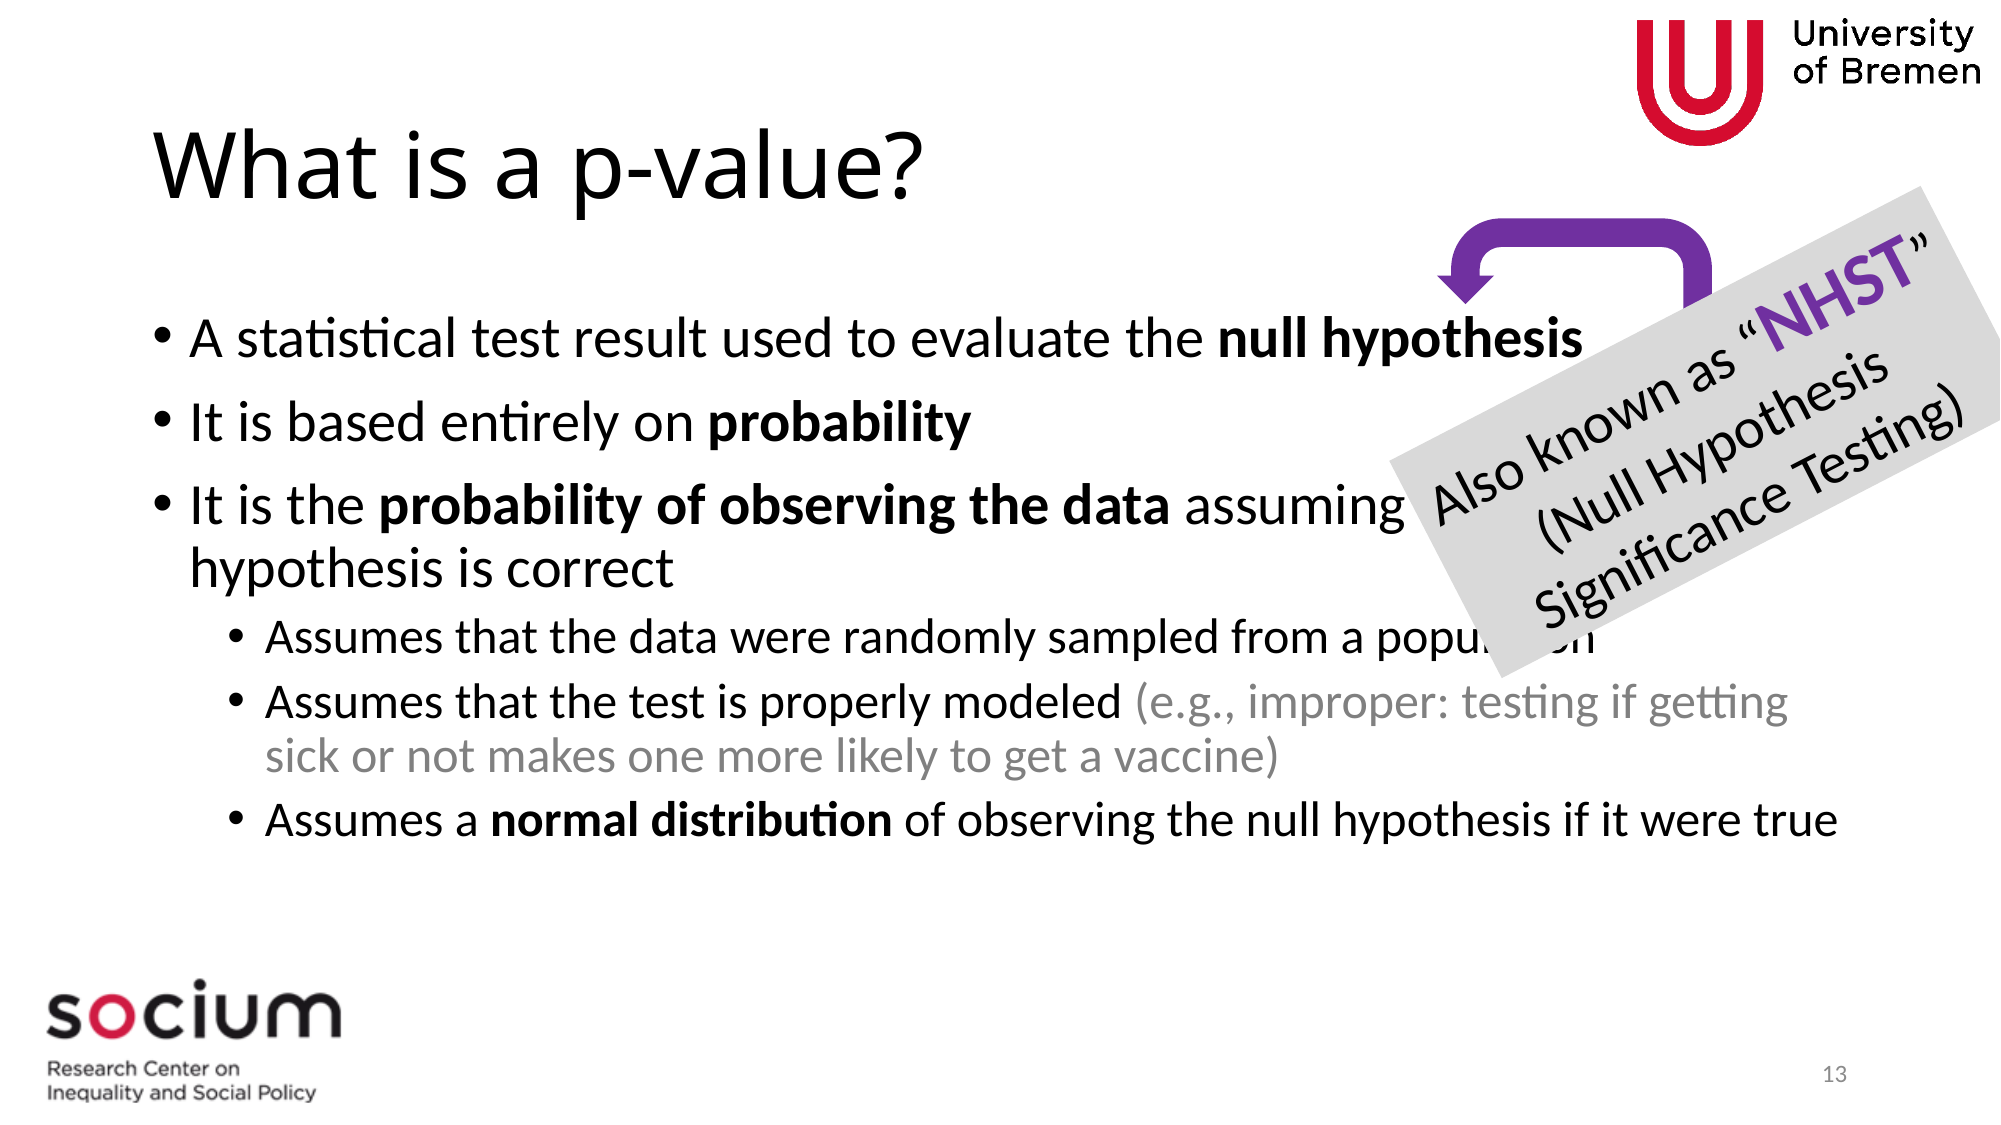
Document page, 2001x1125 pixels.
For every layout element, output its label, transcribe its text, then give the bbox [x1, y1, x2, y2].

picture [0, 971, 374, 1114]
picture [1637, 18, 1992, 146]
list A statistical test result used to evaluate the null hypothesis It is based entirely on probability It is the probability of observing the data assuming the null hypothesis is correct Assumes that the data were randomly sampled from a population Assumes that the test is properly modeled (e.g., improper: testing if getting sick or not makes one more likely to get a vaccine) Assumes a normal distribution of observing the null hypothesis if it were true [137, 299, 1863, 1014]
slide_number 13 [1412, 1042, 1863, 1103]
title What is a p-value? [137, 59, 1863, 278]
text_box Also known as “NHST” (Null Hypothesis Significance Testing) [1389, 185, 2000, 679]
text_box [1434, 217, 1713, 308]
